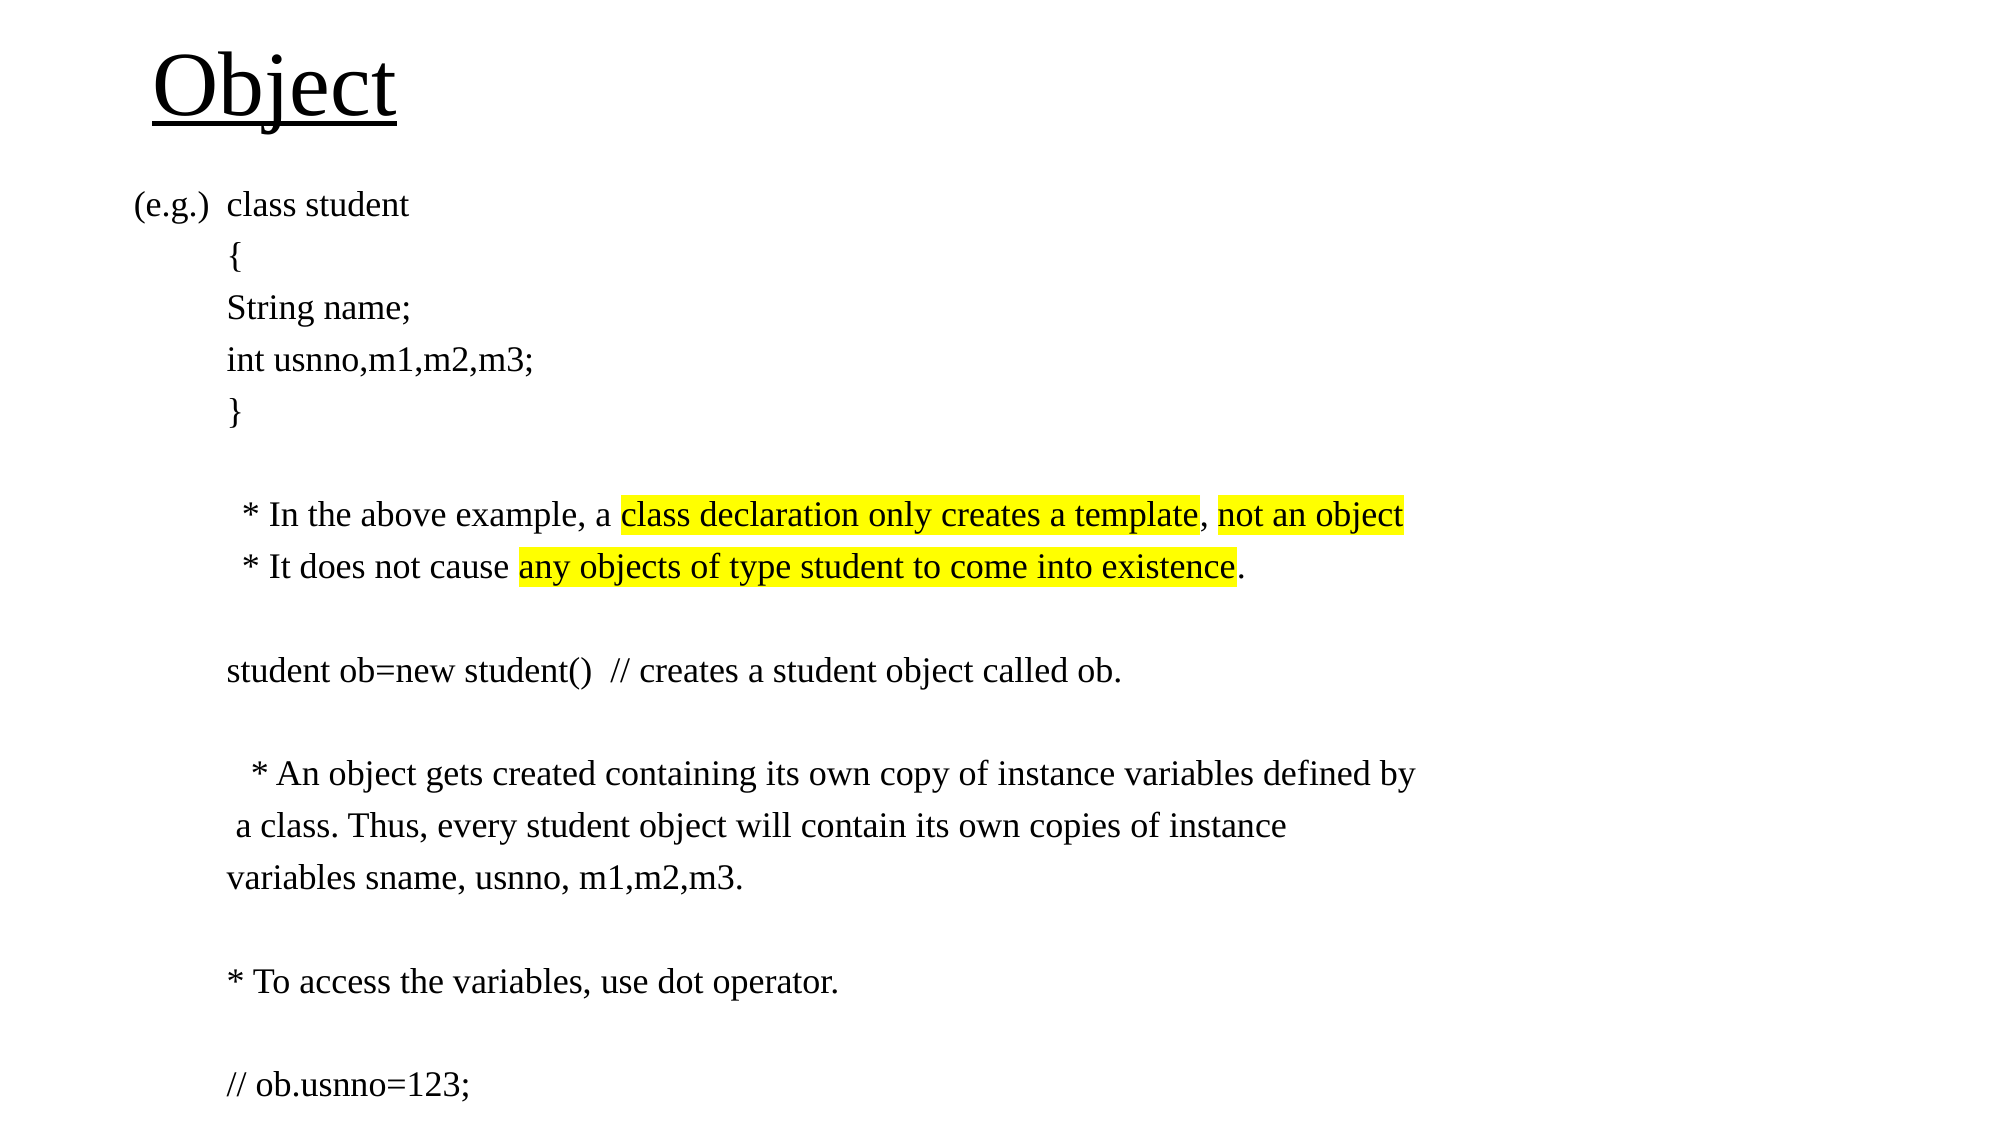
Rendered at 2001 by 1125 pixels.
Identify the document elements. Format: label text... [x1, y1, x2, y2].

title Object [137, 25, 1863, 147]
list (e.g.) class student { String name; int usnno,m1,m2,m3; } * In the above example, a class declaration only creates a template, not an object * It does not cause any objects of type student to come into existence. student ob=new student() // creates a student object called ob. * An object gets created containing its own copy of instance variables defined by a class. Thus, every student object will contain its own copies of instance variables sname, usnno, m1,m2,m3. * To access the variables, use dot operator. // ob.usnno=123; [118, 177, 1844, 1125]
